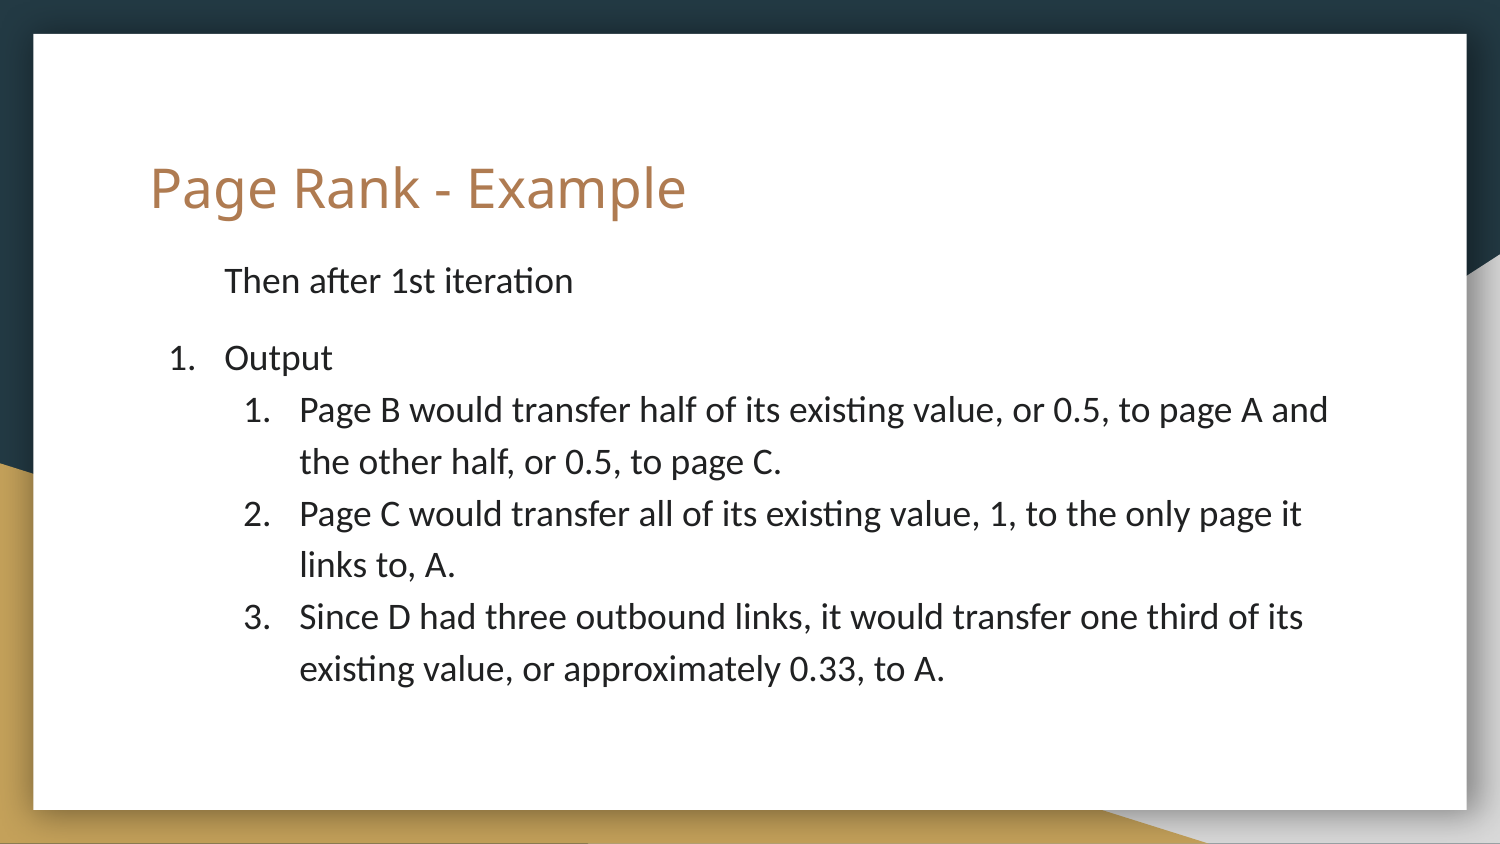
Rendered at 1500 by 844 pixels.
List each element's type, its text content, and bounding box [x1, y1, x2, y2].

title Page Rank - Example [134, 138, 1366, 234]
list Then after 1st iteration Output Page B would transfer half of its existing value, or 0.5, to page A and the other half, or 0.5, to page C. Page C would transfer all of its existing value, 1, to the only page it links to, A. Since D had three outbound links, it would transfer one third of its existing value, or approximately 0.33, to A. [134, 234, 1366, 729]
